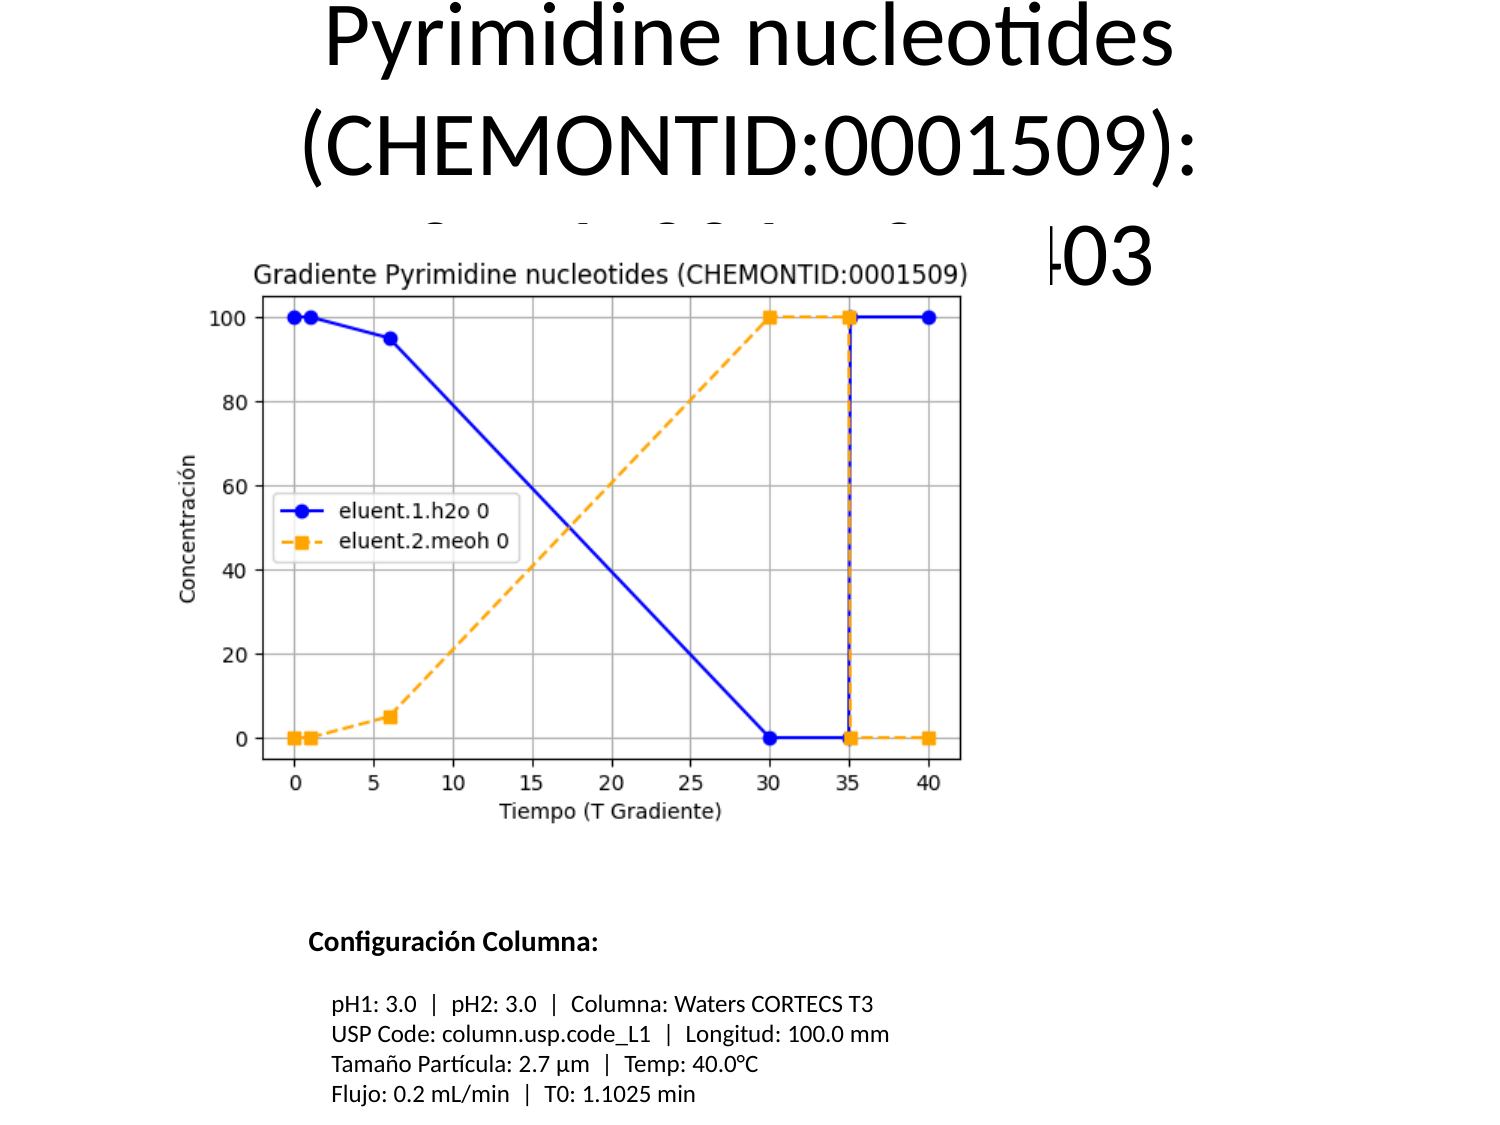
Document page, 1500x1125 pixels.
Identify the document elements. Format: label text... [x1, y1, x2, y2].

text_box Configuración Columna: pH1: 3.0 | pH2: 3.0 | Columna: Waters CORTECS T3 USP Code: column.usp.code_L1 | Longitud: 100.0 mm Tamaño Partícula: 2.7 µm | Temp: 40.0°C Flujo: 0.2 mL/min | T0: 1.1025 min [293, 869, 907, 1125]
picture [149, 224, 1051, 826]
title Pyrimidine nucleotides (CHEMONTID:0001509): 0.8296788642849403 [75, 45, 1425, 233]
